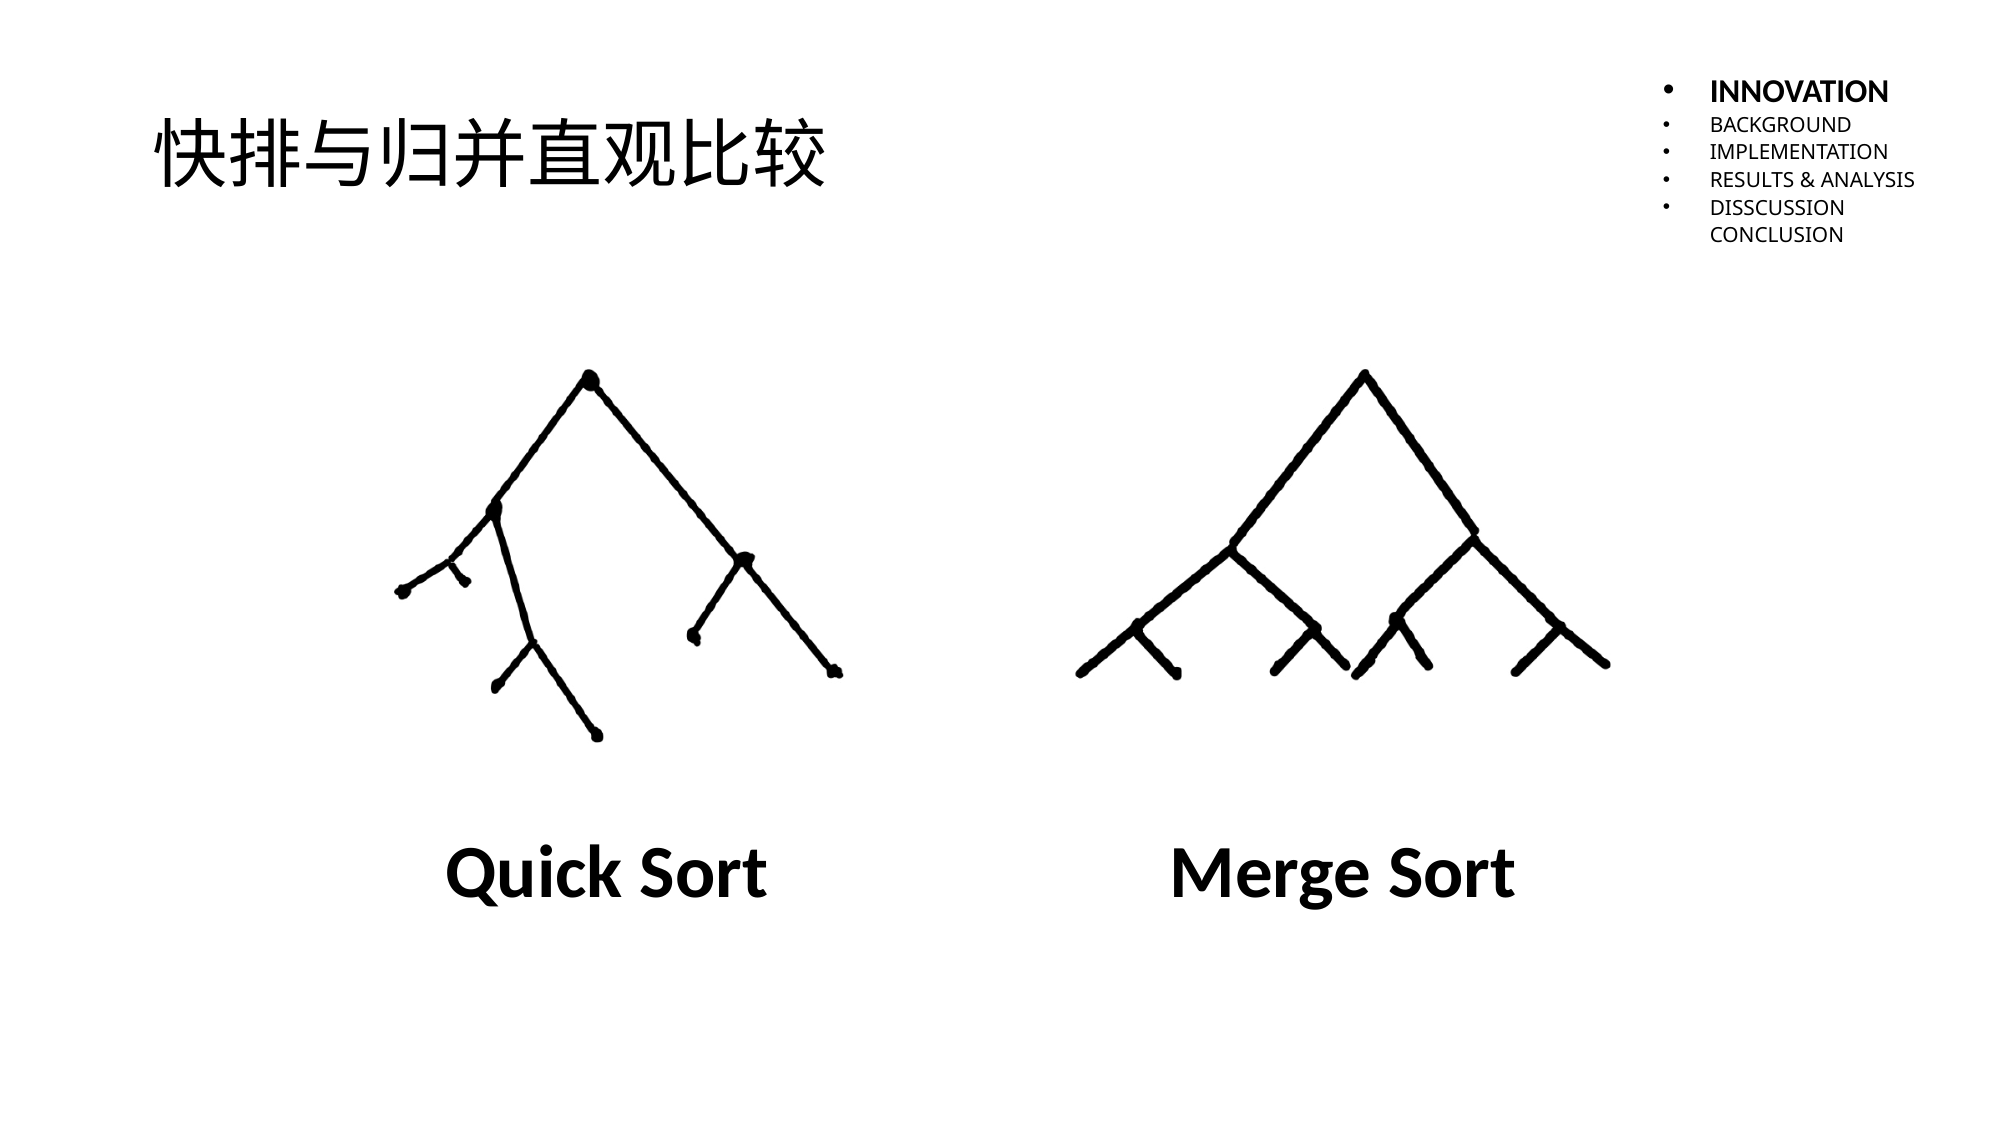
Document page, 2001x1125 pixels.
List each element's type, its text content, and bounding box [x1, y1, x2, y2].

title 快排与归并直观比较 [137, 116, 613, 199]
text_box INNOVATION BACKGROUND IMPLEMENTATION RESULTS & ANALYSIS DISSCUSSION CONCLUSION [1648, 57, 2000, 254]
text_box Quick Sort [430, 814, 613, 920]
picture [139, 0, 1696, 1125]
text_box Merge Sort [1220, 814, 1552, 920]
